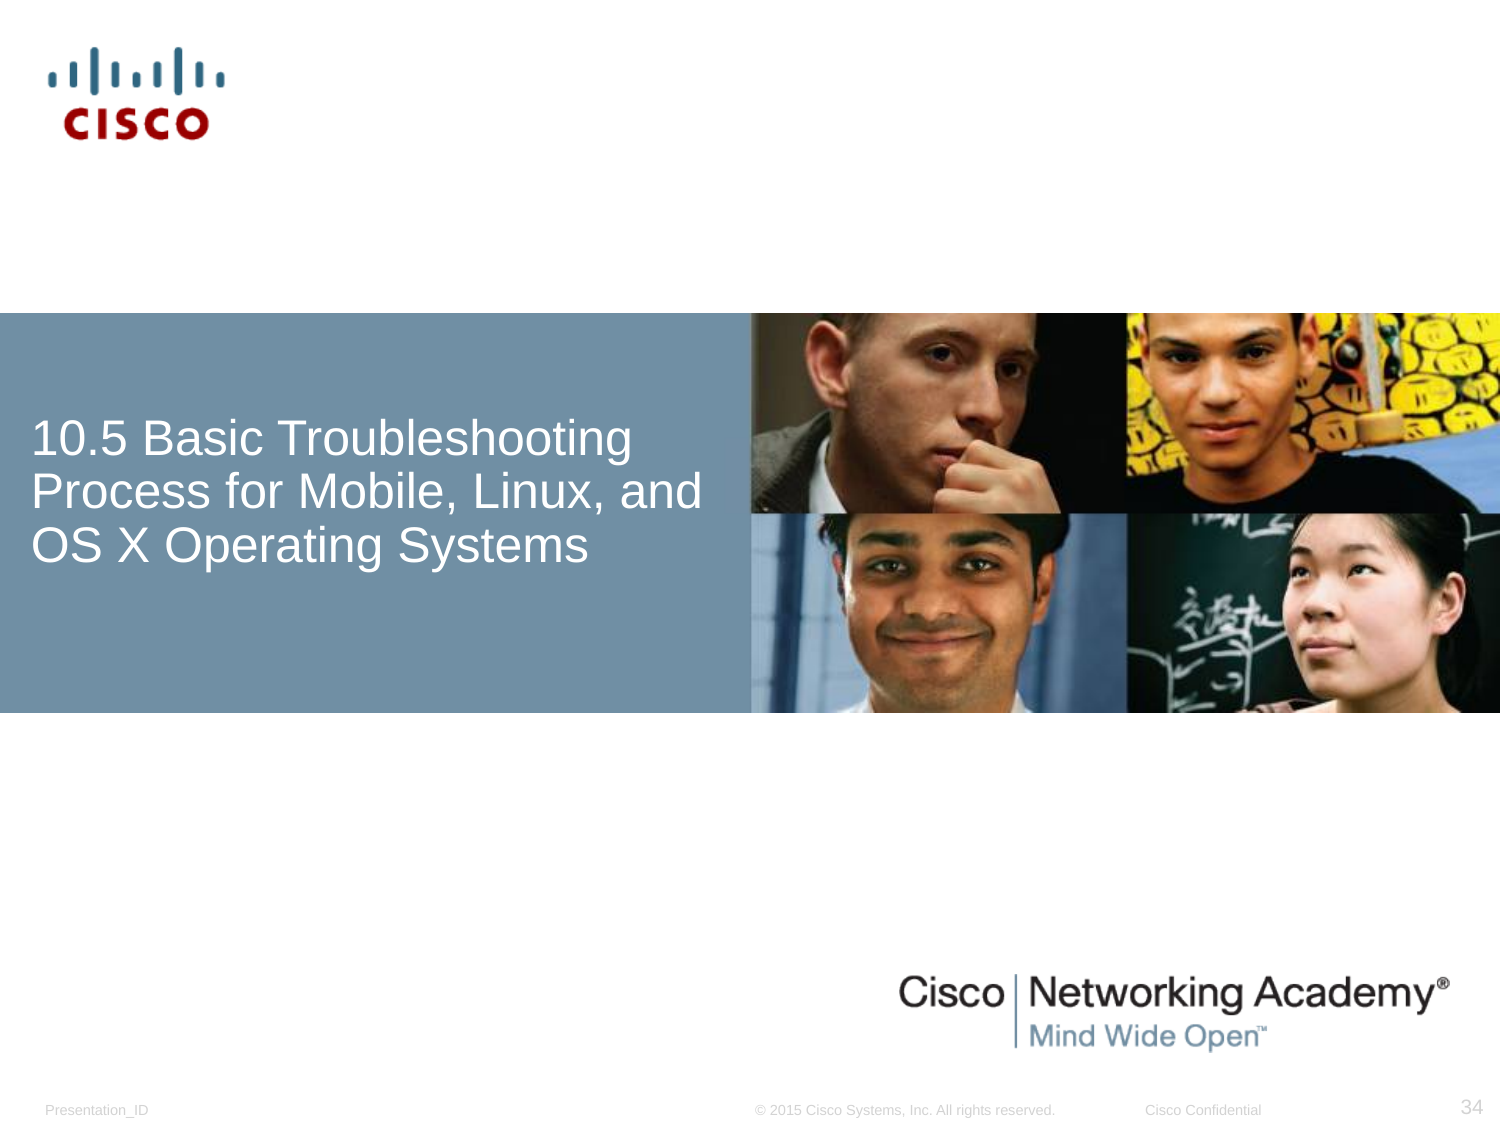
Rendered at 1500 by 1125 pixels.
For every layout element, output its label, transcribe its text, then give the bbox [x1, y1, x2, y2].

title 10.5 Basic Troubleshooting Process for Mobile, Linux, and OS X Operating Systems [17, 371, 731, 615]
picture [40, 19, 233, 168]
picture [899, 974, 1450, 1053]
picture [0, 313, 1500, 713]
